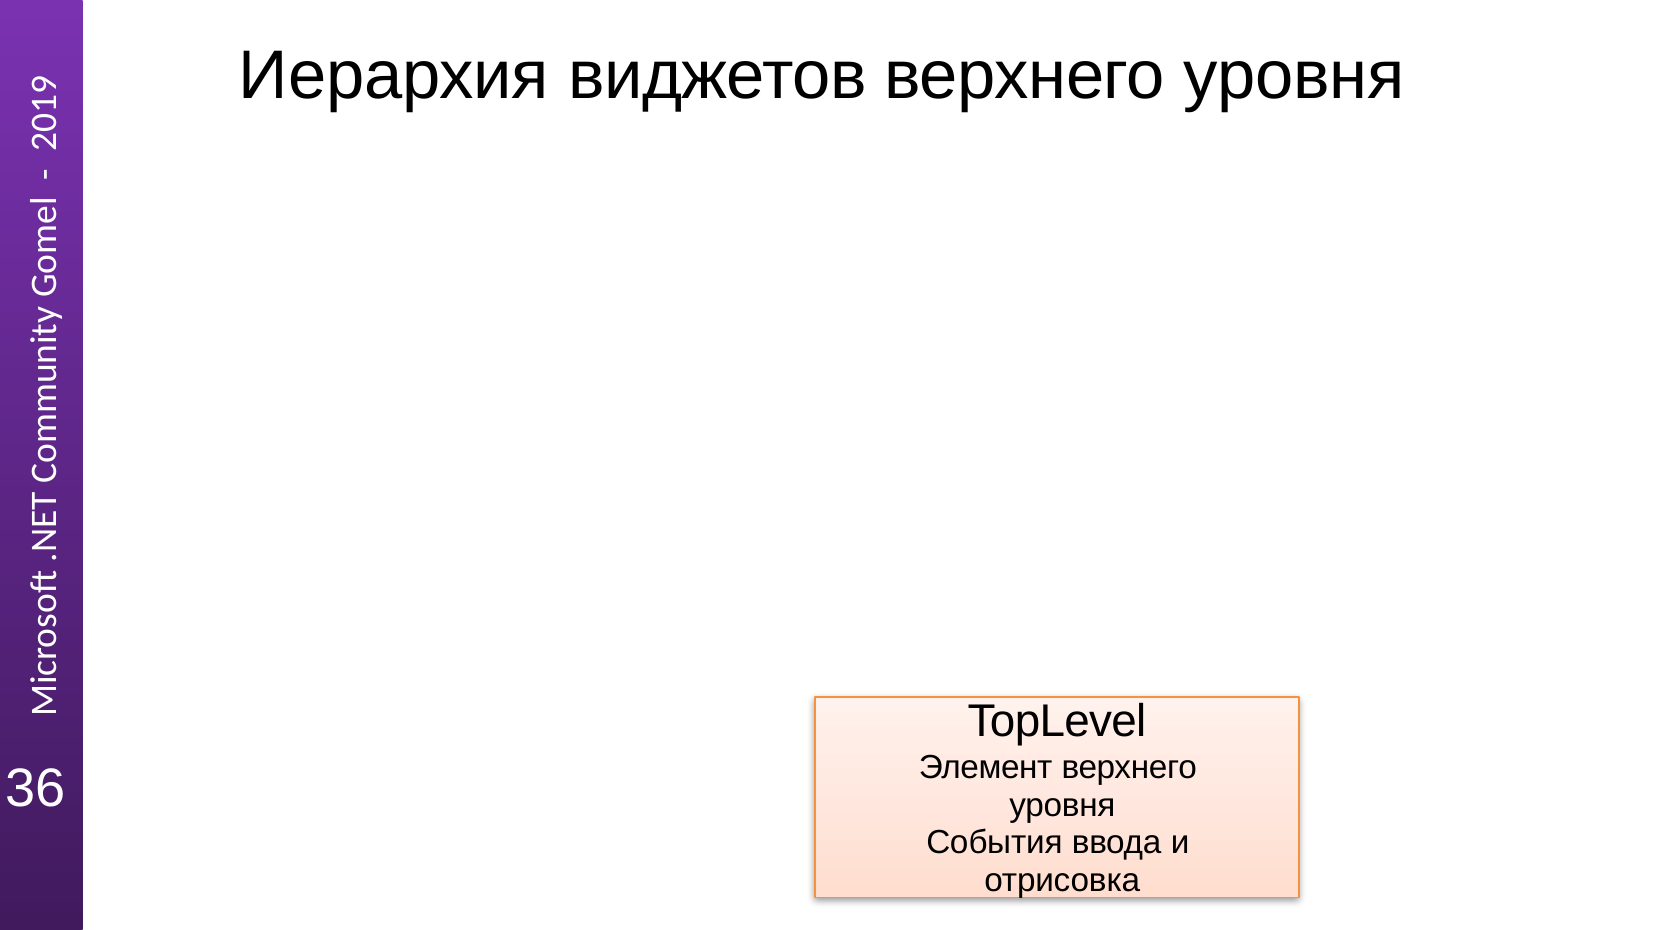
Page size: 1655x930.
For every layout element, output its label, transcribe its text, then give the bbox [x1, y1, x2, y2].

text_box [1201, 696, 1300, 898]
title Иерархия виджетов верхнего уровня [236, 28, 1417, 186]
text_box TopLevel Элемент верхнего уровня События ввода и отрисовка [913, 694, 1201, 899]
slide_number 36 [1, 755, 70, 930]
text_box [814, 696, 913, 898]
